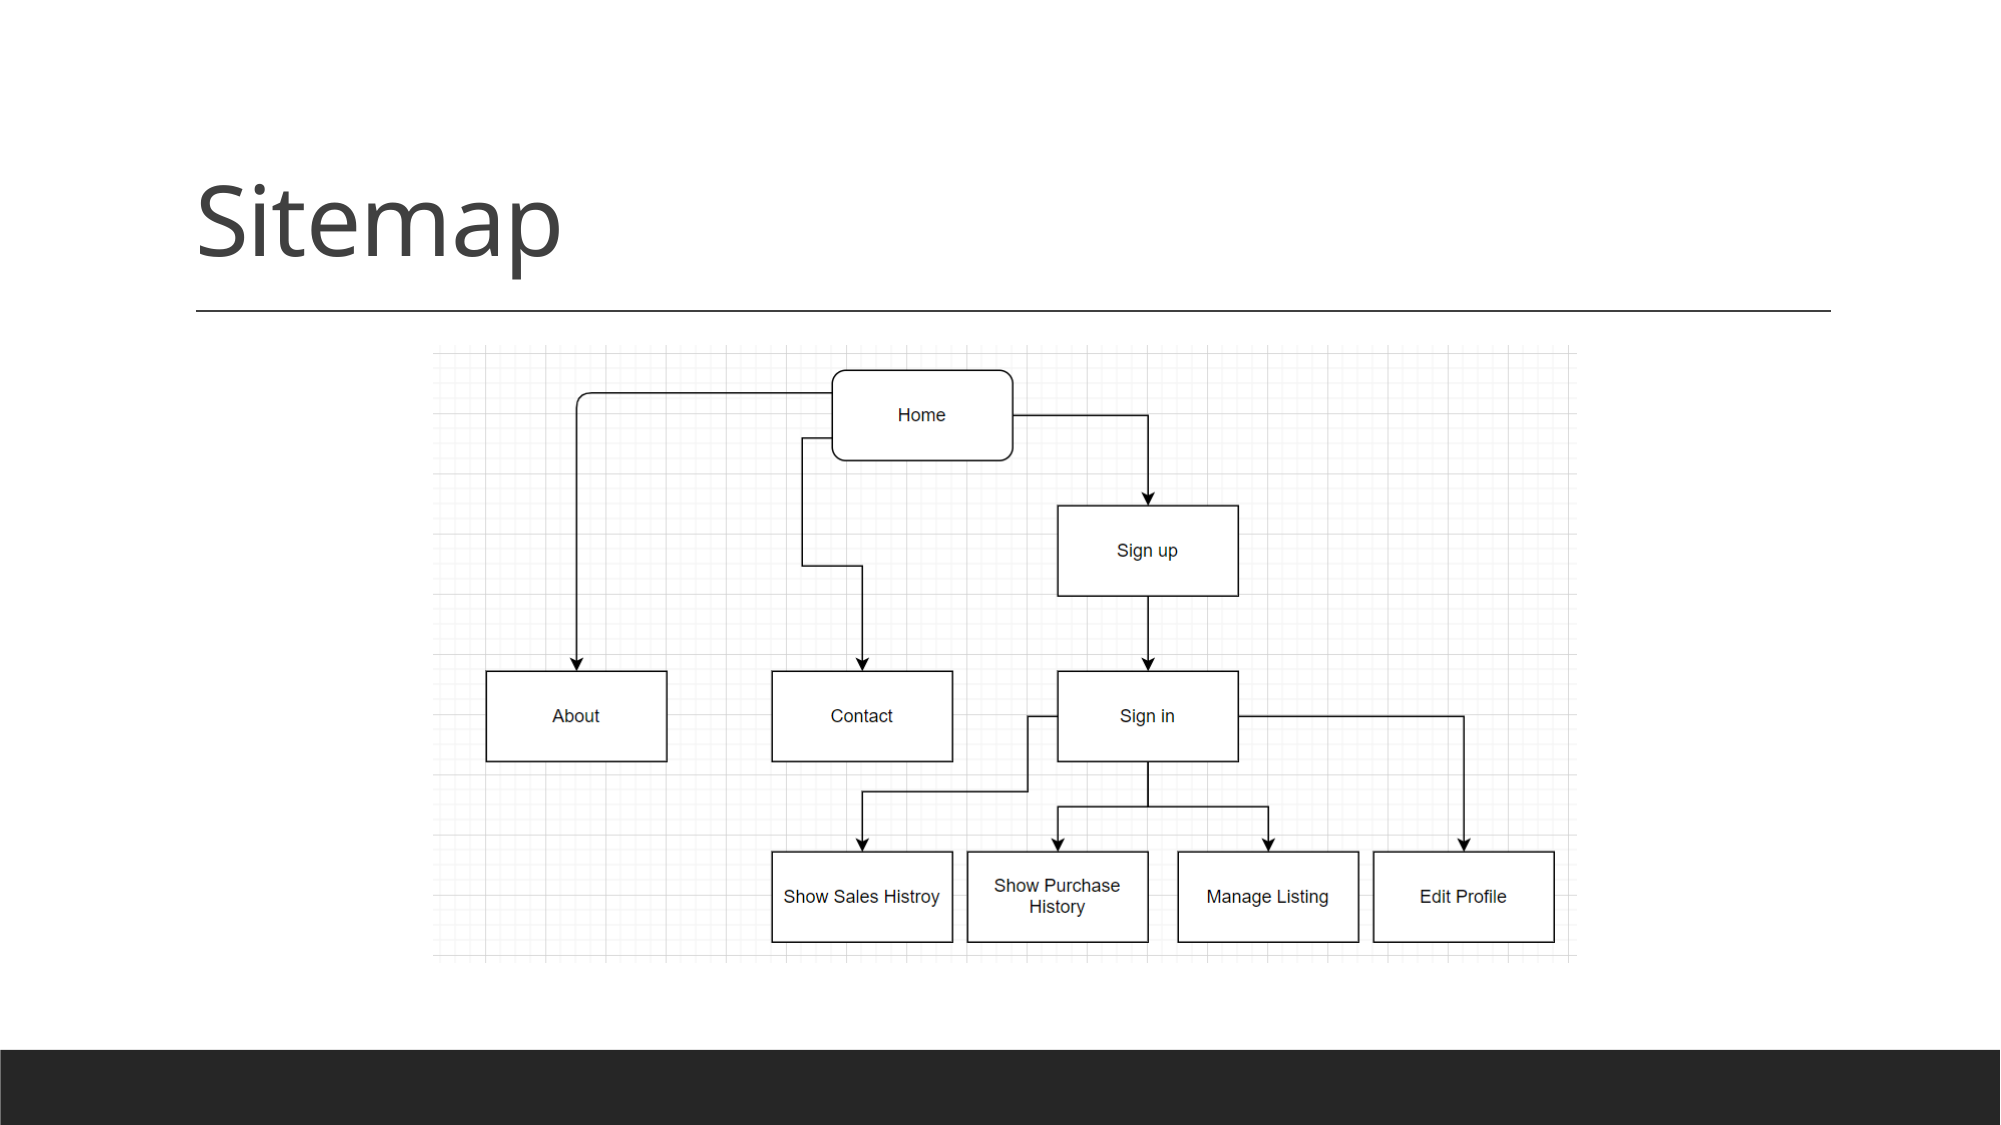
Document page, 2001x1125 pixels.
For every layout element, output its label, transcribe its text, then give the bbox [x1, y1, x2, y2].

picture [433, 345, 1577, 964]
title Sitemap [180, 47, 1830, 285]
